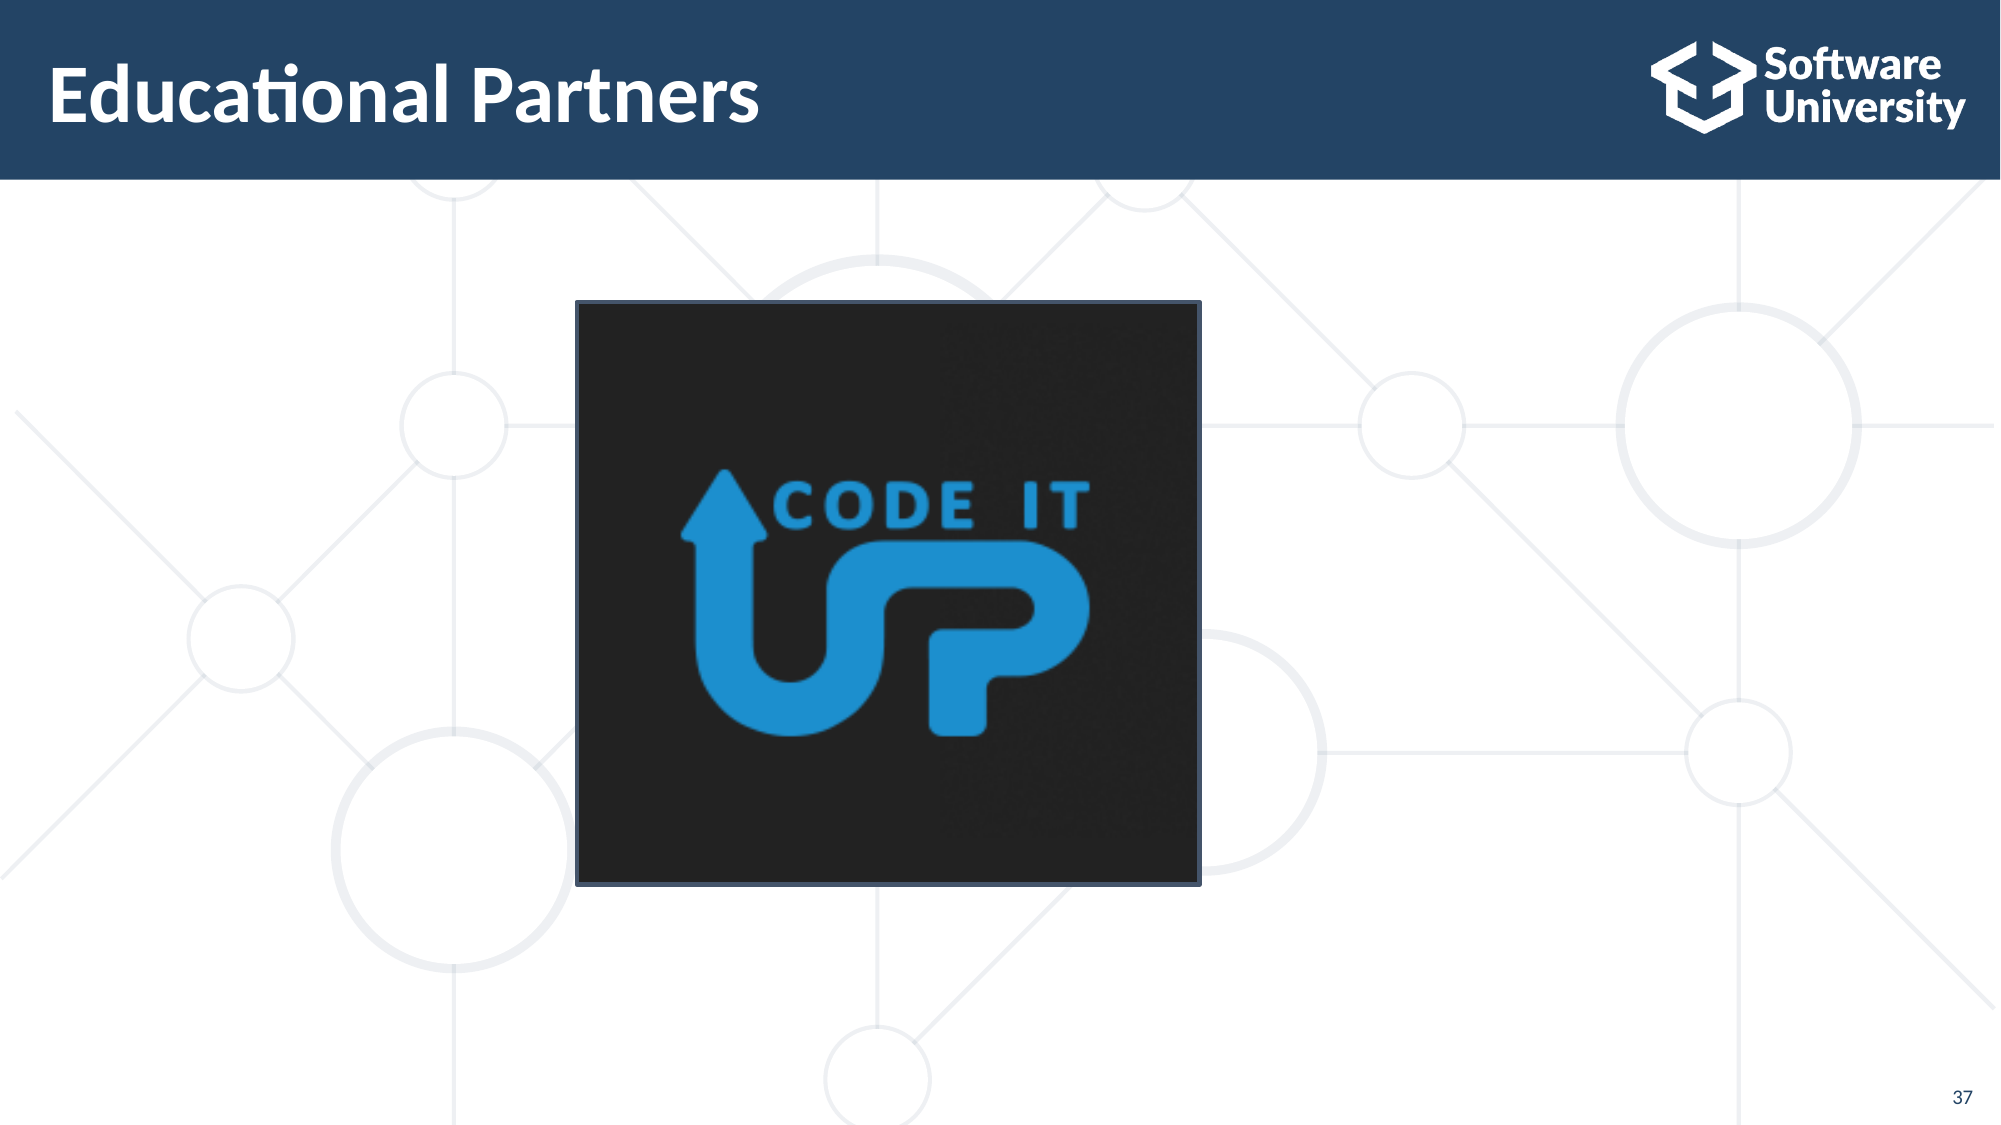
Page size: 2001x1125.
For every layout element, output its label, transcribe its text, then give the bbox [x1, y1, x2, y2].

picture [578, 304, 1198, 883]
slide_number 37 [1927, 1067, 1989, 1117]
title Educational Partners [31, 16, 1625, 162]
picture [1651, 41, 1966, 134]
